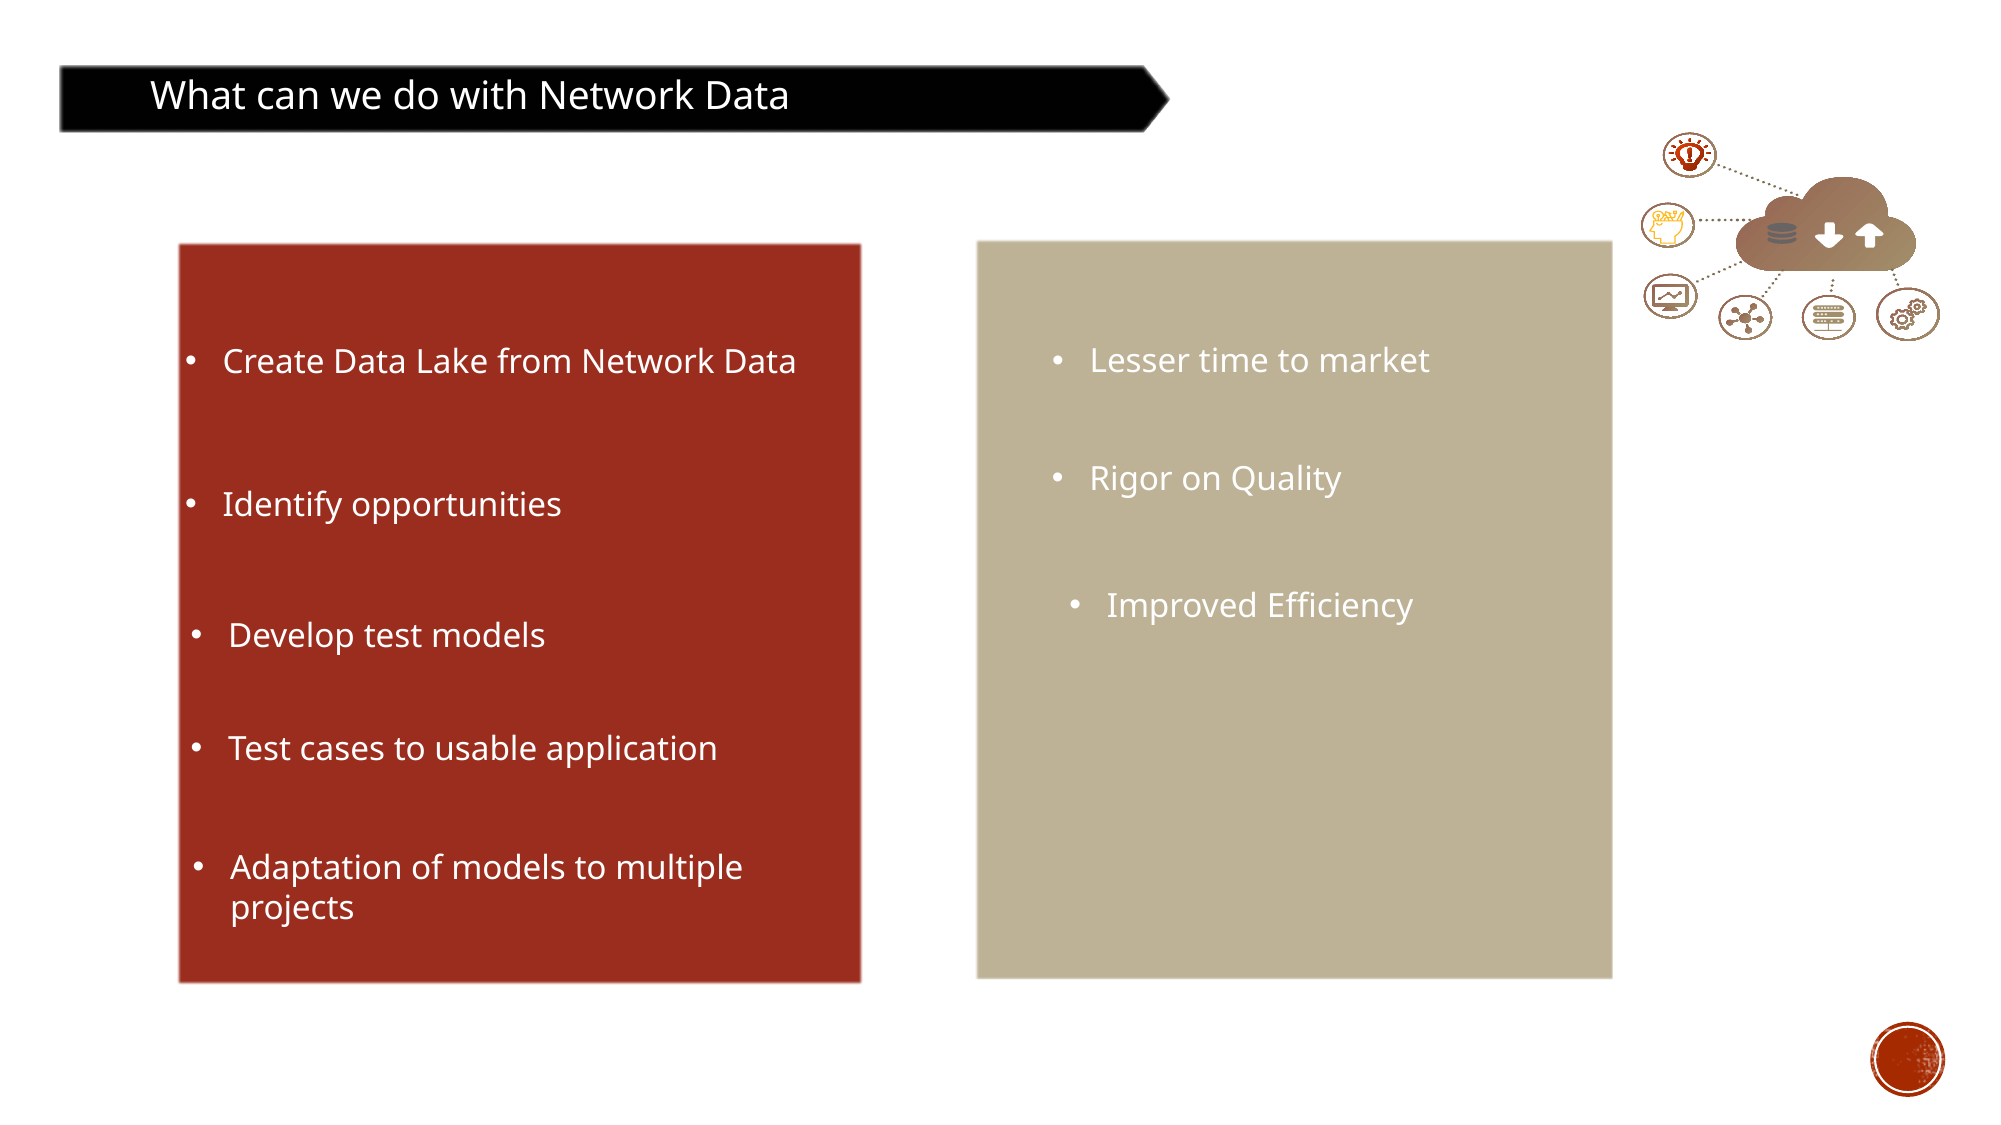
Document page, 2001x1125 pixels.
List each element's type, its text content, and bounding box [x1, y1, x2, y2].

text_box [181, 387, 861, 719]
text_box Adaptation of models to multiple projects [177, 838, 826, 934]
text_box Create Data Lake from Network Data [170, 332, 896, 387]
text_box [1643, 135, 1938, 339]
text_box What can we do with Network Data [135, 63, 805, 125]
text_box Lesser time to market [1037, 332, 1446, 387]
text_box Identify opportunities [170, 475, 856, 531]
text_box Develop test models [175, 606, 769, 662]
text_box [979, 243, 1612, 977]
text_box Test cases to usable application [175, 719, 865, 775]
text_box [65, 69, 1166, 130]
text_box [181, 245, 861, 332]
text_box Improved Efficiency [1054, 577, 1429, 632]
text_box [181, 775, 861, 983]
text_box Rigor on Quality [1037, 449, 1357, 505]
